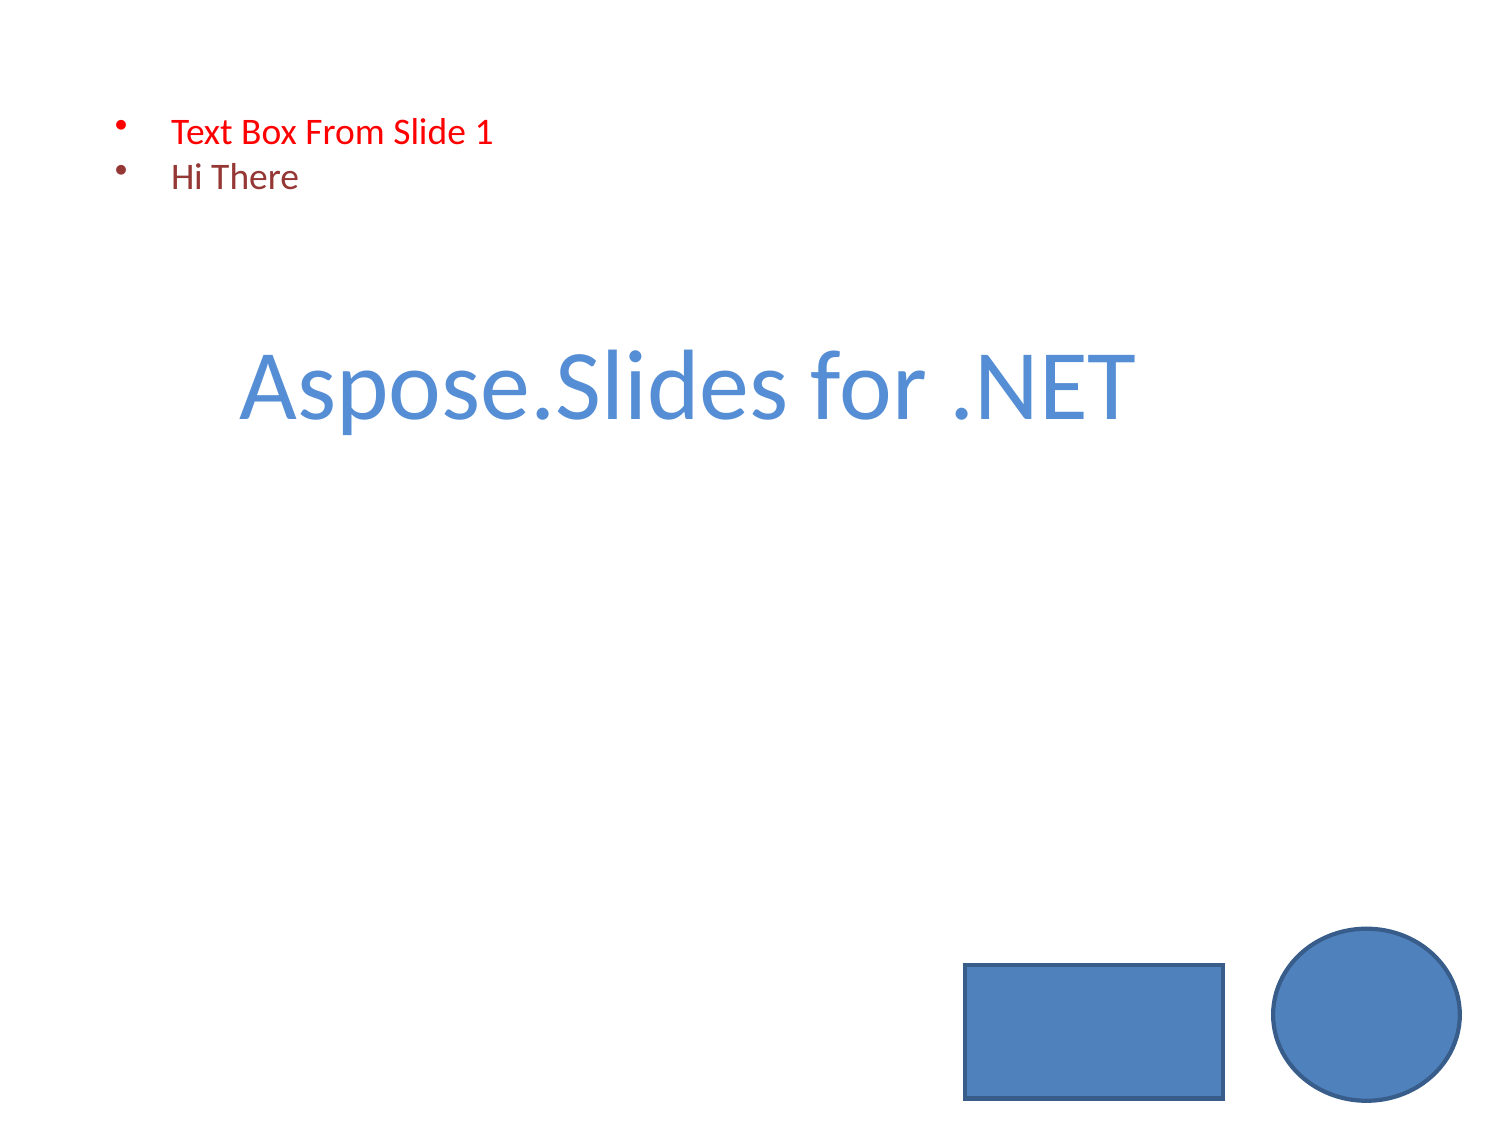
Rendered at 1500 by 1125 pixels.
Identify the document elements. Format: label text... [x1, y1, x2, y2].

text_box Text Box From Slide 1 Hi There [99, 99, 663, 205]
text_box Aspose.Slides for .NET [224, 312, 1213, 448]
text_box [964, 928, 1461, 1102]
